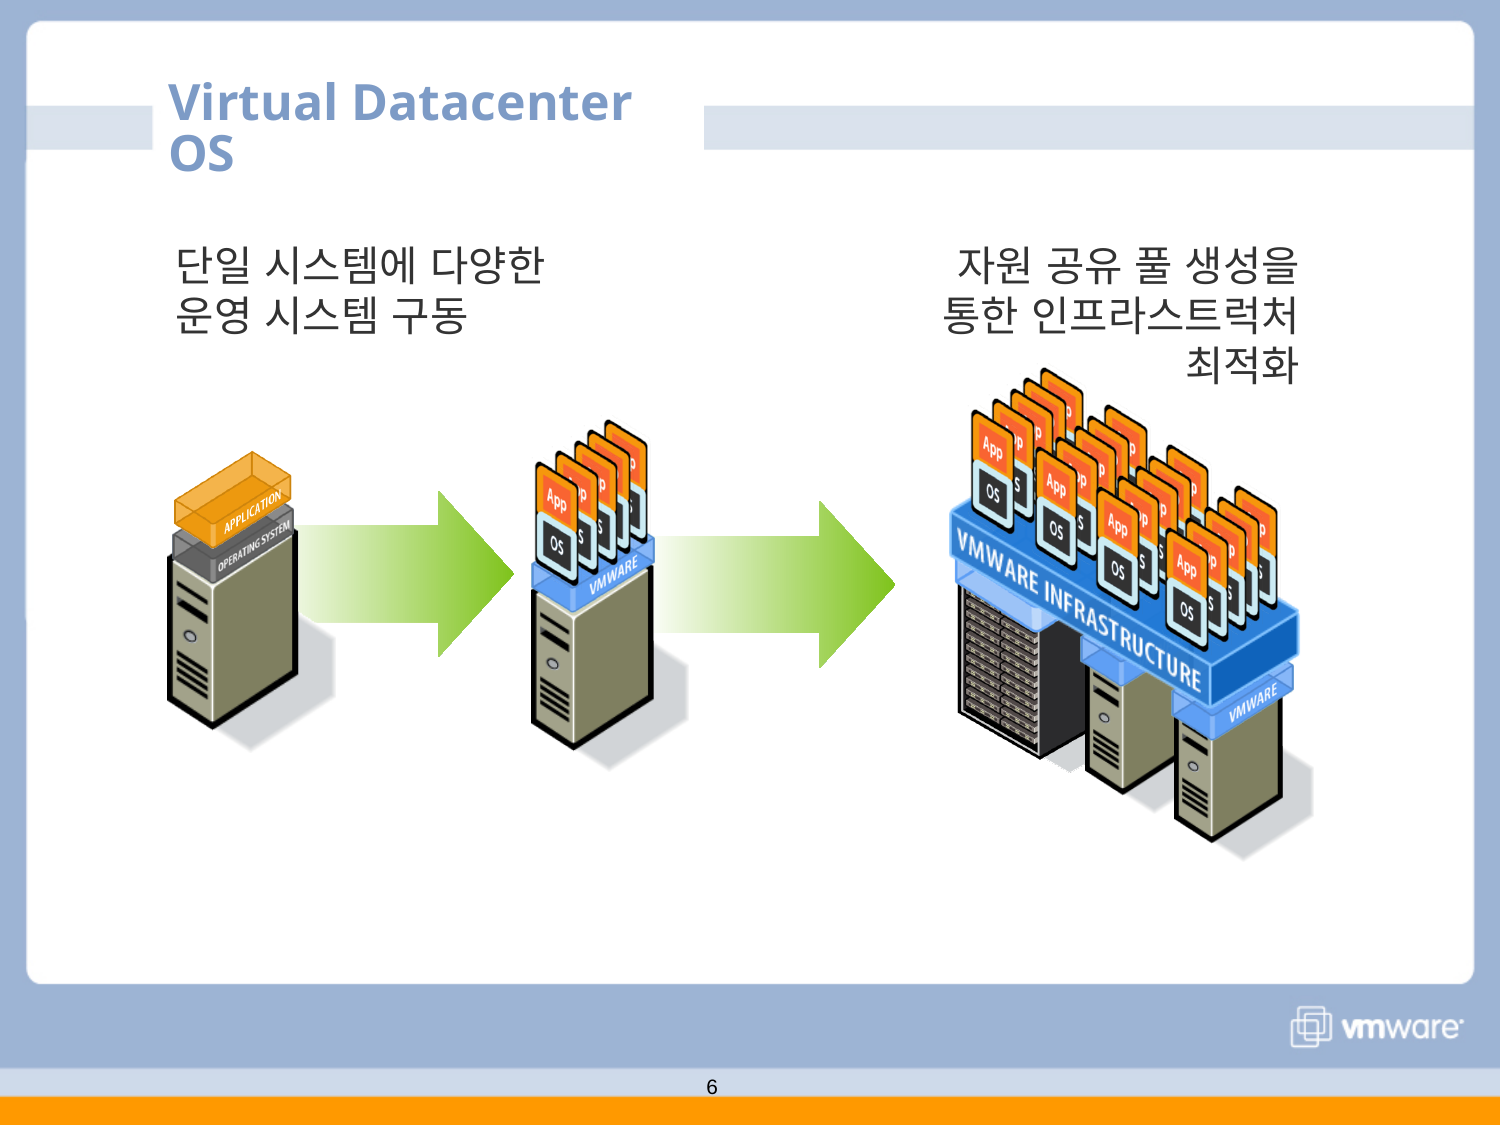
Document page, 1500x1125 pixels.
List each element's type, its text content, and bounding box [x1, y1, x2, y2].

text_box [166, 448, 336, 753]
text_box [531, 415, 690, 773]
text_box 자원 공유 풀 생성을 통한 인프라스트럭처 최적화 [872, 232, 1316, 359]
text_box [340, 490, 514, 658]
text_box [693, 501, 896, 668]
title Virtual Datacenter OS [160, 97, 705, 165]
picture [0, 0, 1500, 1125]
text_box 단일 시스템에 다양한 운영 시스템 구동 [160, 232, 642, 362]
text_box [948, 363, 1314, 863]
text_box 6 [691, 1066, 1042, 1117]
